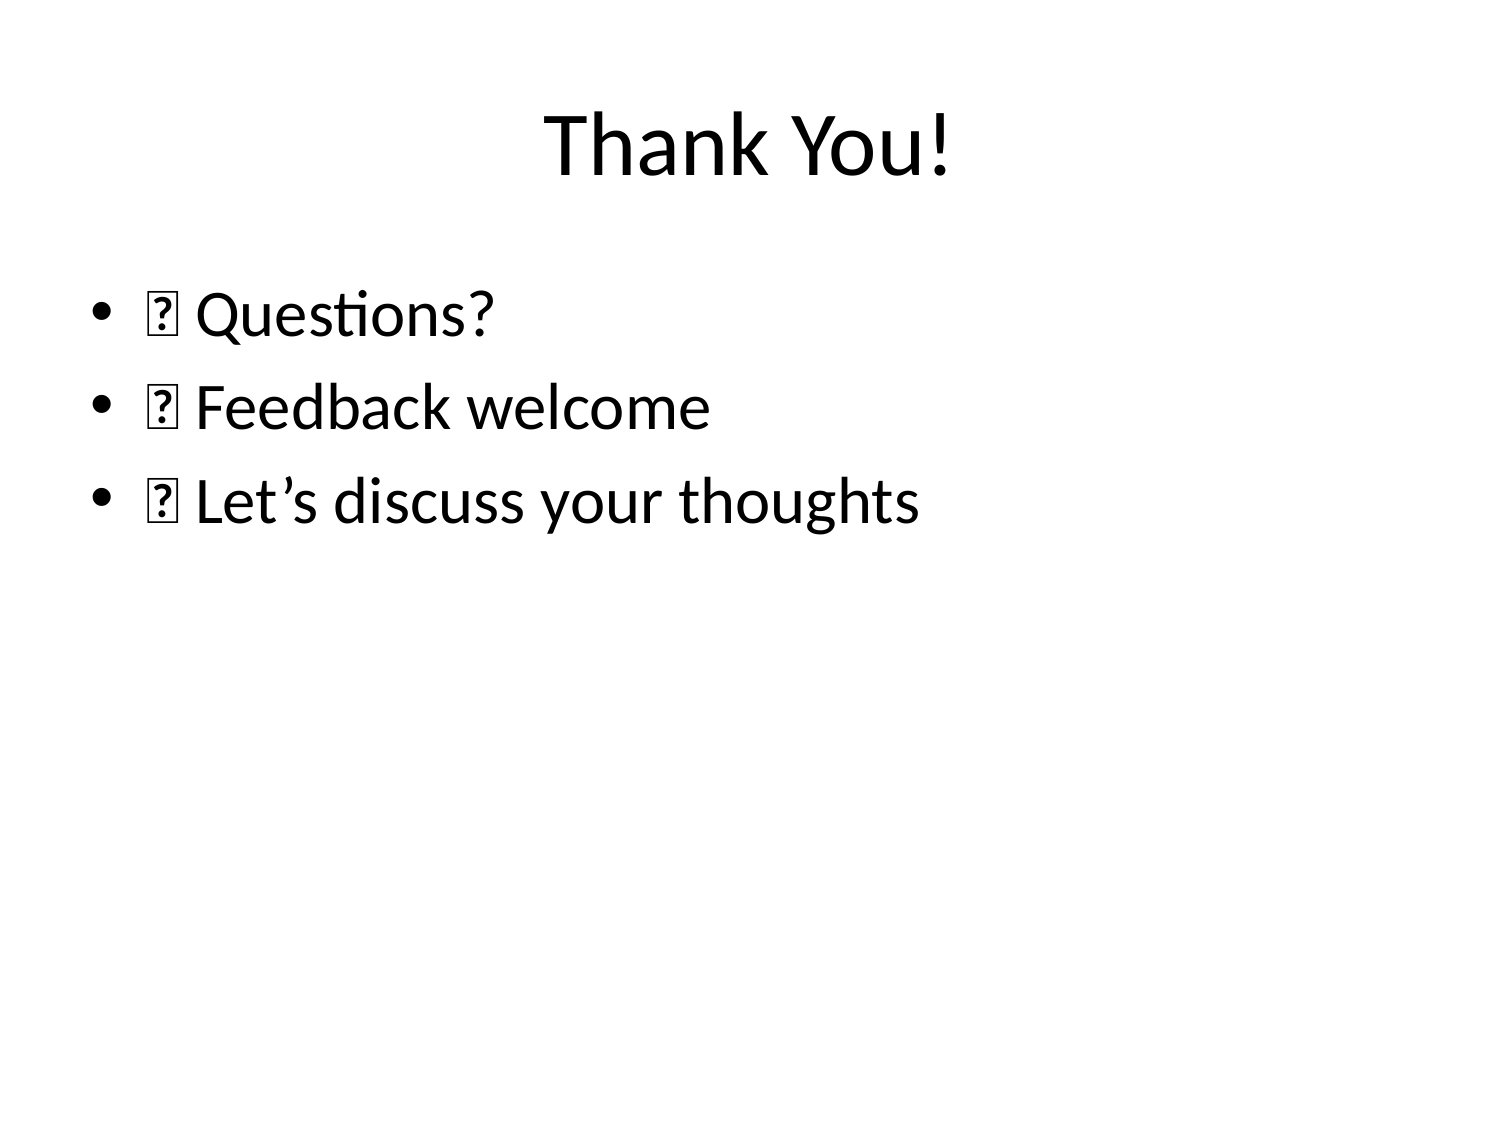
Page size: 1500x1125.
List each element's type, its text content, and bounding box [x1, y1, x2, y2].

title Thank You! [75, 45, 1425, 233]
list 📩 Questions? 💡 Feedback welcome 🎤 Let’s discuss your thoughts [75, 262, 1425, 1005]
